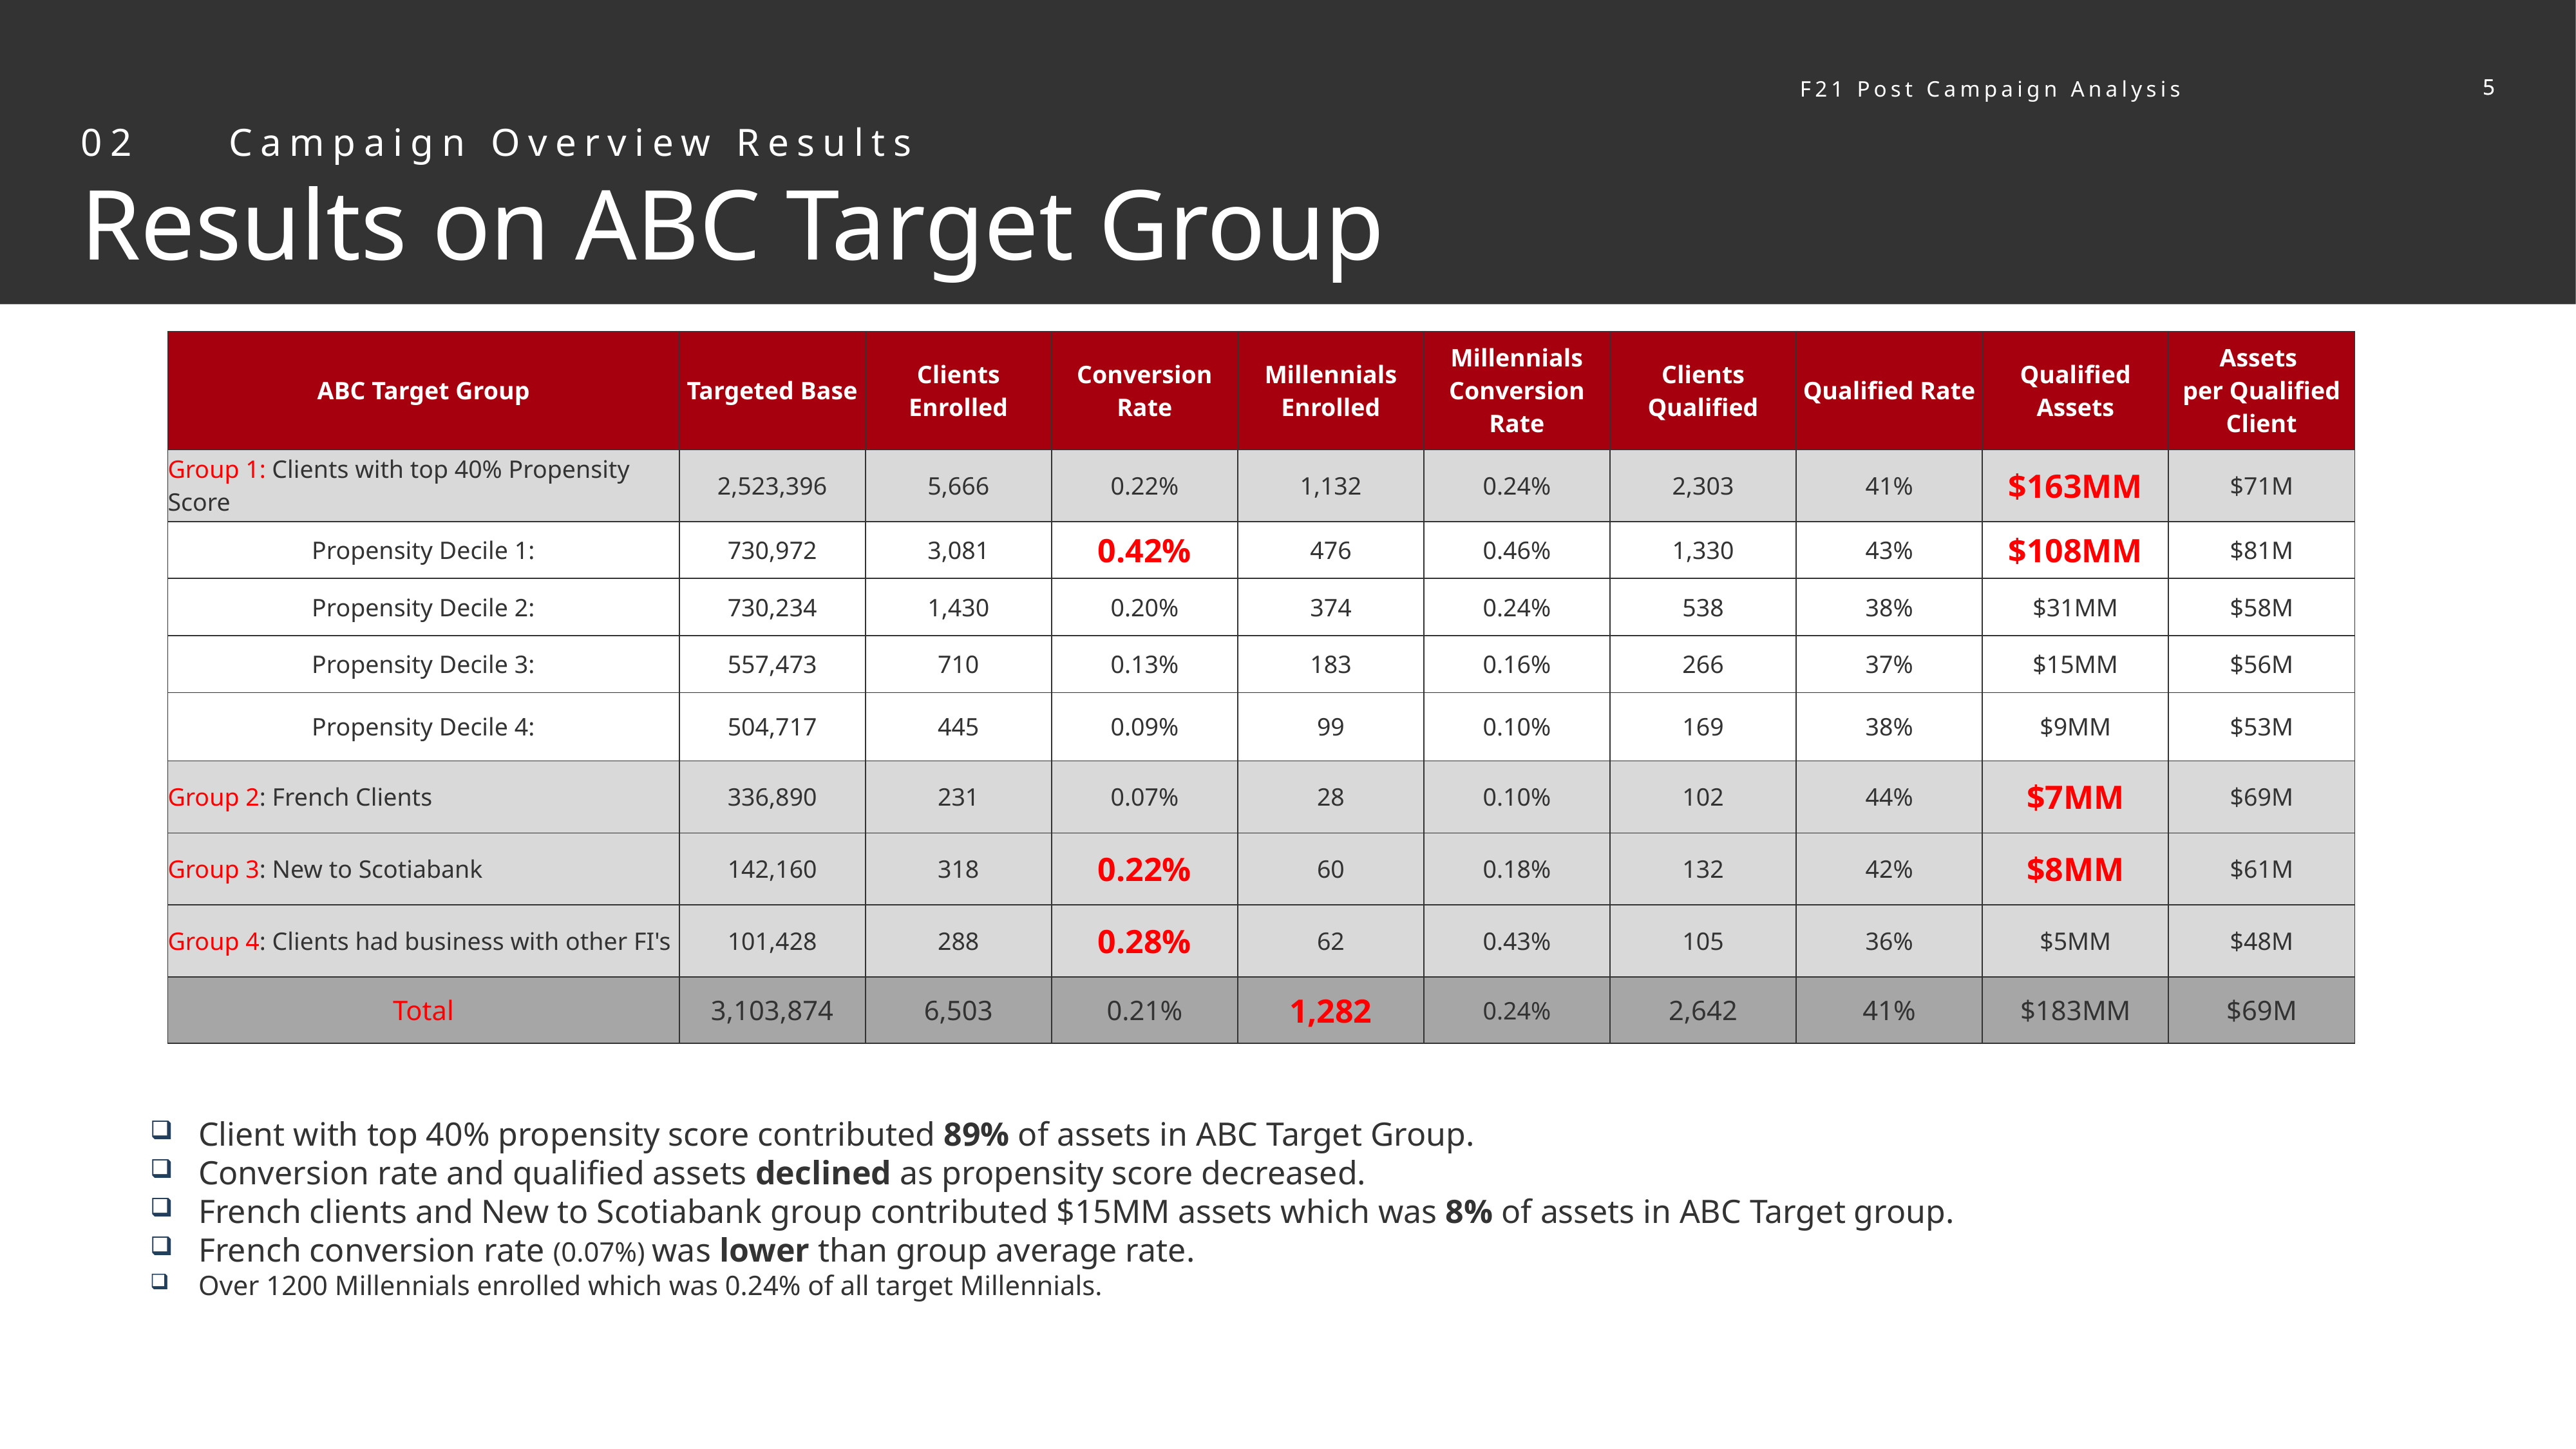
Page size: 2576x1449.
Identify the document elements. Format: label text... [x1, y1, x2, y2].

table_cell 0.09% [1052, 693, 1237, 761]
table_cell 44% [1797, 761, 1982, 833]
table_cell $69M [2169, 978, 2354, 1043]
table_cell 3,103,874 [680, 978, 865, 1043]
table_cell 1,330 [1611, 522, 1795, 578]
table_cell Propensity Decile 4: [168, 693, 679, 761]
table_cell 0.07% [1052, 761, 1237, 833]
table_cell $56M [2169, 636, 2354, 692]
table_cell 1,282 [1238, 978, 1423, 1043]
text_box F21 Post Campaign Analysis [1799, 75, 2181, 101]
table_cell 2,303 [1611, 450, 1795, 521]
table_cell 0.22% [1052, 833, 1237, 904]
table_cell Propensity Decile 1: [168, 522, 679, 578]
table_cell Group 3: New to Scotiabank [168, 833, 679, 904]
table_cell 231 [866, 761, 1051, 833]
table_cell 0.10% [1425, 693, 1609, 761]
table_cell 0.22% [1052, 450, 1237, 521]
table_cell 2,523,396 [680, 450, 865, 521]
table_cell 0.10% [1425, 761, 1609, 833]
table_cell $183MM [1983, 978, 2168, 1043]
table_cell Total [168, 978, 679, 1043]
table_cell 730,234 [680, 579, 865, 635]
table_cell 730,972 [680, 522, 865, 578]
table_cell 102 [1611, 761, 1795, 833]
table_cell 2,642 [1611, 978, 1795, 1043]
table_cell $69M [2169, 761, 2354, 833]
table_cell $53M [2169, 693, 2354, 761]
table_cell 0.43% [1425, 905, 1609, 976]
table_cell 0.24% [1425, 450, 1609, 521]
table_header Clients Qualified [1611, 332, 1795, 449]
table_cell 374 [1238, 579, 1423, 635]
table_header ABC Target Group [168, 332, 679, 449]
table_cell 0.24% [1425, 579, 1609, 635]
table_cell $108MM [1983, 522, 2168, 578]
text_box [0, 0, 2576, 305]
table_cell $58M [2169, 579, 2354, 635]
table_cell 504,717 [680, 693, 865, 761]
table_cell 0.20% [1052, 579, 1237, 635]
table_cell Group 4: Clients had business with other FI's [168, 905, 679, 976]
table_cell 37% [1797, 636, 1982, 692]
table_cell 43% [1797, 522, 1982, 578]
table_cell $31MM [1983, 579, 2168, 635]
table_cell 3,081 [866, 522, 1051, 578]
table_header Conversion Rate [1052, 332, 1237, 449]
table_cell 557,473 [680, 636, 865, 692]
table_cell 99 [1238, 693, 1423, 761]
table_cell 538 [1611, 579, 1795, 635]
table_header Clients Enrolled [866, 332, 1051, 449]
table_cell 132 [1611, 833, 1795, 904]
text_box Client with top 40% propensity score contributed 89% of assets in ABC Target Group. Conversion rate and qualified assets declined as propensity score decreased. French clients and New to Scotiabank group contributed $15MM assets which was 8% of assets in ABC Target group. French conversion rate (0.07%) was lower than group average rate. Over 1200 Millennials enrolled which was 0.24% of all target Millennials. [150, 1113, 2527, 1301]
table_cell 0.18% [1425, 833, 1609, 904]
table_cell 183 [1238, 636, 1423, 692]
table_cell $61M [2169, 833, 2354, 904]
table_cell 5,666 [866, 450, 1051, 521]
table_cell $81M [2169, 522, 2354, 578]
table_cell $163MM [1983, 450, 2168, 521]
table_header Assets per Qualified Client [2169, 332, 2354, 449]
table_cell 60 [1238, 833, 1423, 904]
table_cell 41% [1797, 978, 1982, 1043]
table_cell 476 [1238, 522, 1423, 578]
table_cell $8MM [1983, 833, 2168, 904]
table_cell 169 [1611, 693, 1795, 761]
table_cell 0.28% [1052, 905, 1237, 976]
table_cell $9MM [1983, 693, 2168, 761]
table_header Millennials Enrolled [1238, 332, 1423, 449]
table_cell 0.16% [1425, 636, 1609, 692]
table_header Millennials Conversion Rate [1425, 332, 1609, 449]
table_cell 105 [1611, 905, 1795, 976]
table_cell 42% [1797, 833, 1982, 904]
table_cell 0.46% [1425, 522, 1609, 578]
table_cell 1,132 [1238, 450, 1423, 521]
text_box 02 Campaign Overview Results Results on ABC Target Group [80, 118, 2546, 279]
table_header Qualified Assets [1983, 332, 2168, 449]
table_cell 41% [1797, 450, 1982, 521]
table_header Qualified Rate [1797, 332, 1982, 449]
table_cell Propensity Decile 2: [168, 579, 679, 635]
table_cell 445 [866, 693, 1051, 761]
table_cell 288 [866, 905, 1051, 976]
table_cell $7MM [1983, 761, 2168, 833]
table_cell 0.13% [1052, 636, 1237, 692]
table_cell $48M [2169, 905, 2354, 976]
table_cell 36% [1797, 905, 1982, 976]
table_cell 0.42% [1052, 522, 1237, 578]
table_cell 28 [1238, 761, 1423, 833]
table_cell 336,890 [680, 761, 865, 833]
table_cell 38% [1797, 579, 1982, 635]
table_cell $5MM [1983, 905, 2168, 976]
table_cell 38% [1797, 693, 1982, 761]
table_cell Propensity Decile 3: [168, 636, 679, 692]
table_cell $15MM [1983, 636, 2168, 692]
table_cell $71M [2169, 450, 2354, 521]
table_cell 62 [1238, 905, 1423, 976]
table_cell 6,503 [866, 978, 1051, 1043]
text_box 5 [2445, 70, 2496, 106]
table_cell 318 [866, 833, 1051, 904]
table_cell 0.21% [1052, 978, 1237, 1043]
table_cell Group 2: French Clients [168, 761, 679, 833]
table_cell 142,160 [680, 833, 865, 904]
table_cell 0.24% [1425, 978, 1609, 1043]
table_cell 1,430 [866, 579, 1051, 635]
table_cell 101,428 [680, 905, 865, 976]
table_header Targeted Base [680, 332, 865, 449]
table_cell 710 [866, 636, 1051, 692]
table_cell Group 1: Clients with top 40% Propensity Score [168, 450, 679, 521]
table_cell 266 [1611, 636, 1795, 692]
